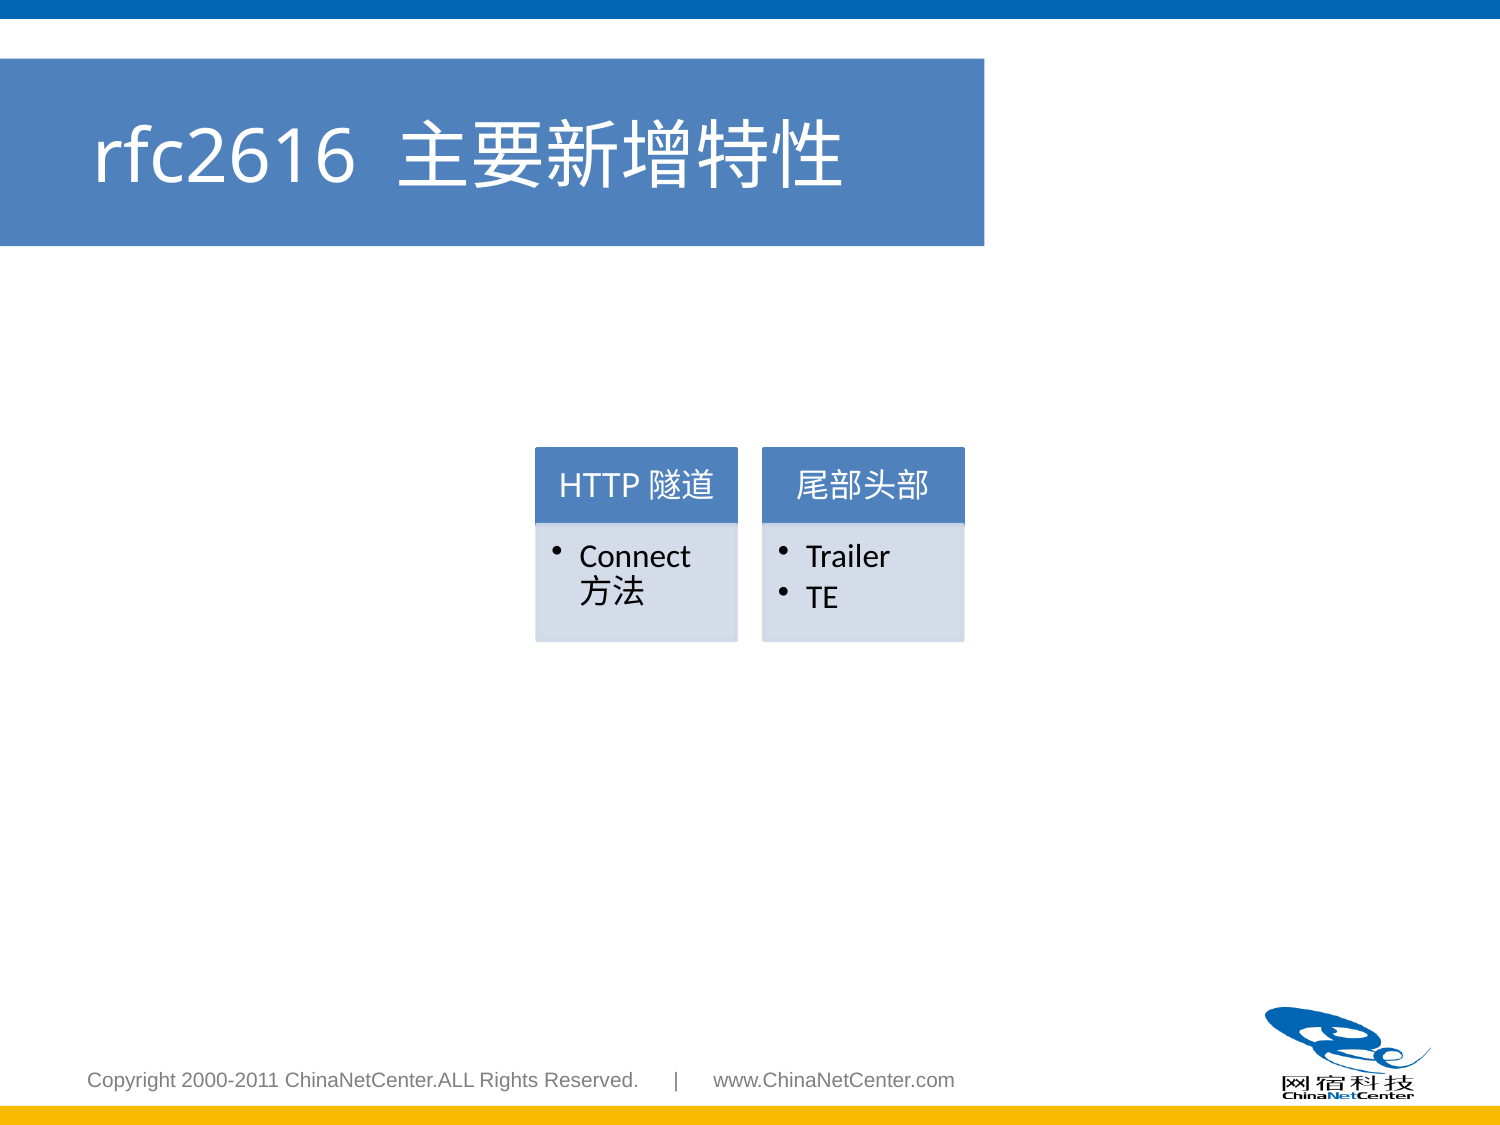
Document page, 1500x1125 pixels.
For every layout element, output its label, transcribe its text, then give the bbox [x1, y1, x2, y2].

picture [1265, 1007, 1431, 1099]
text_box rfc2616 主要新增特性 [0, 56, 986, 248]
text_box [537, 337, 963, 752]
